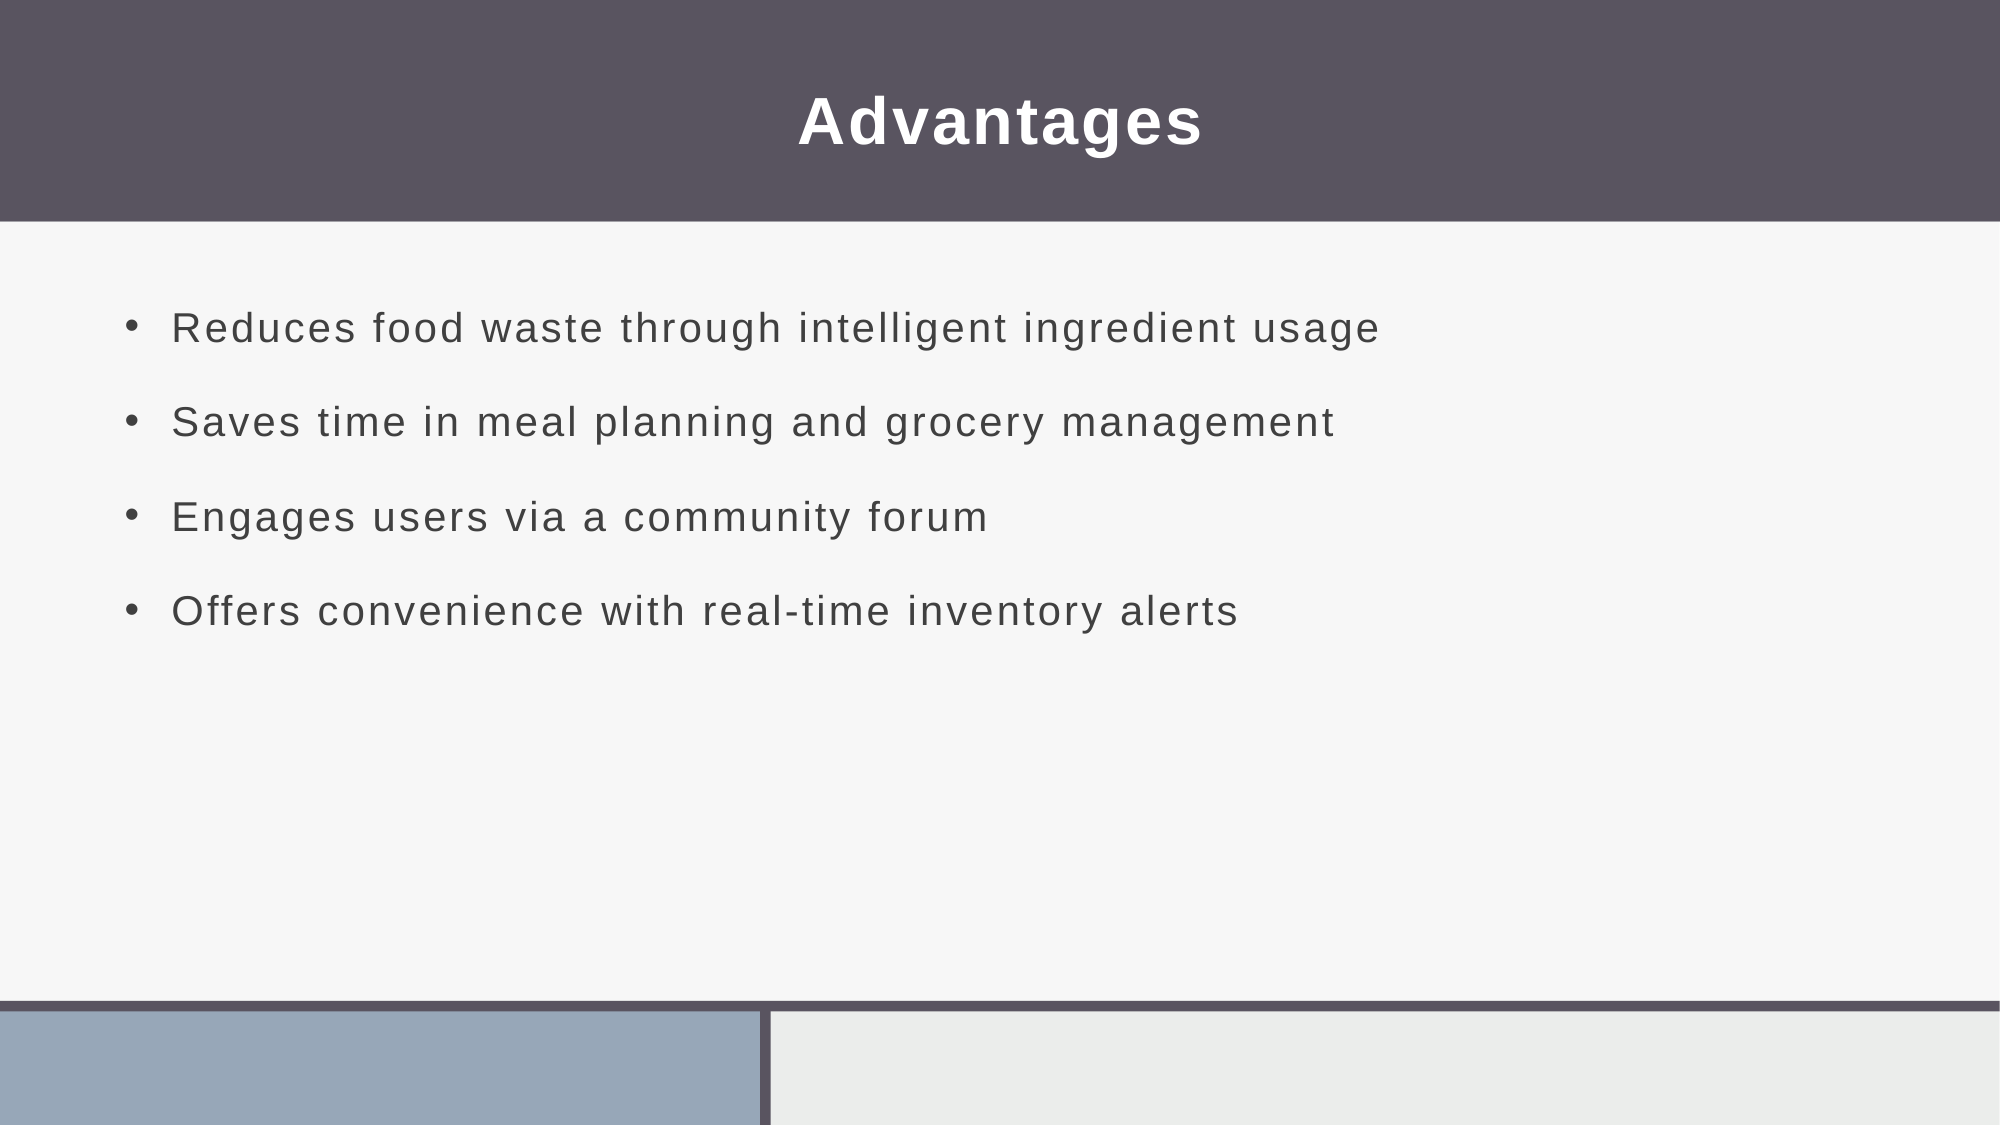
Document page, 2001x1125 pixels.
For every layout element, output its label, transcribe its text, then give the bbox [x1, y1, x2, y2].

title Advantages [106, 15, 1895, 207]
list Reduces food waste through intelligent ingredient usage Saves time in meal planning and grocery management Engages users via a community forum Offers convenience with real-time inventory alerts [106, 270, 1895, 953]
